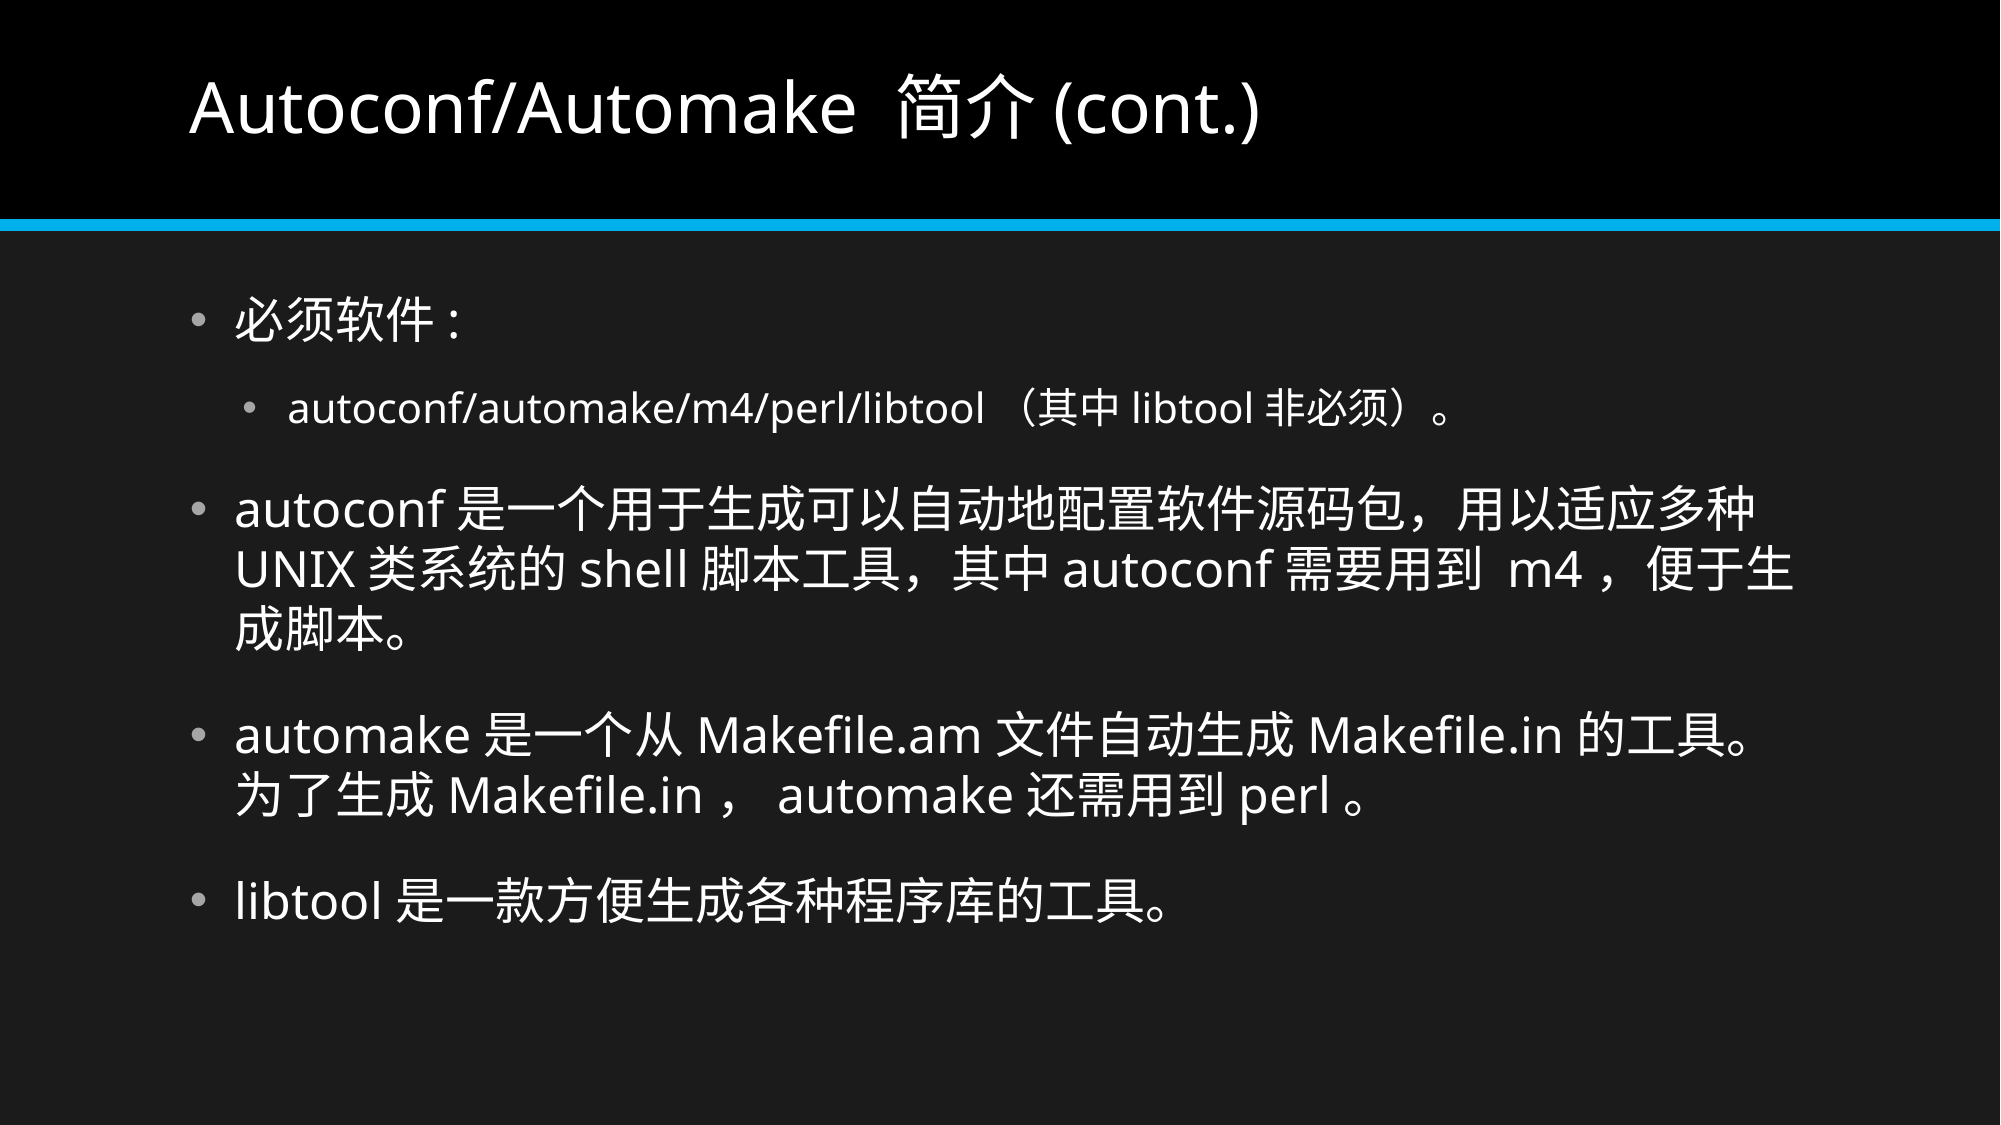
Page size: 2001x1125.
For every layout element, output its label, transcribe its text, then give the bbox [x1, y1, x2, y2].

list 必须软件: autoconf/automake/m4/perl/libtool（其中libtool非必须）。 autoconf是一个用于生成可以自动地配置软件源码包，用以适应多种UNIX类系统的shell脚本工具，其中autoconf需要用到 m4，便于生成脚本。 automake是一个从Makefile.am文件自动生成Makefile.in的工具。为了生成Makefile.in，automake还需用到perl。 libtool是一款方便生成各种程序库的工具。 [174, 281, 1825, 1013]
title Autoconf/Automake 简介(cont.) [174, 20, 1825, 201]
